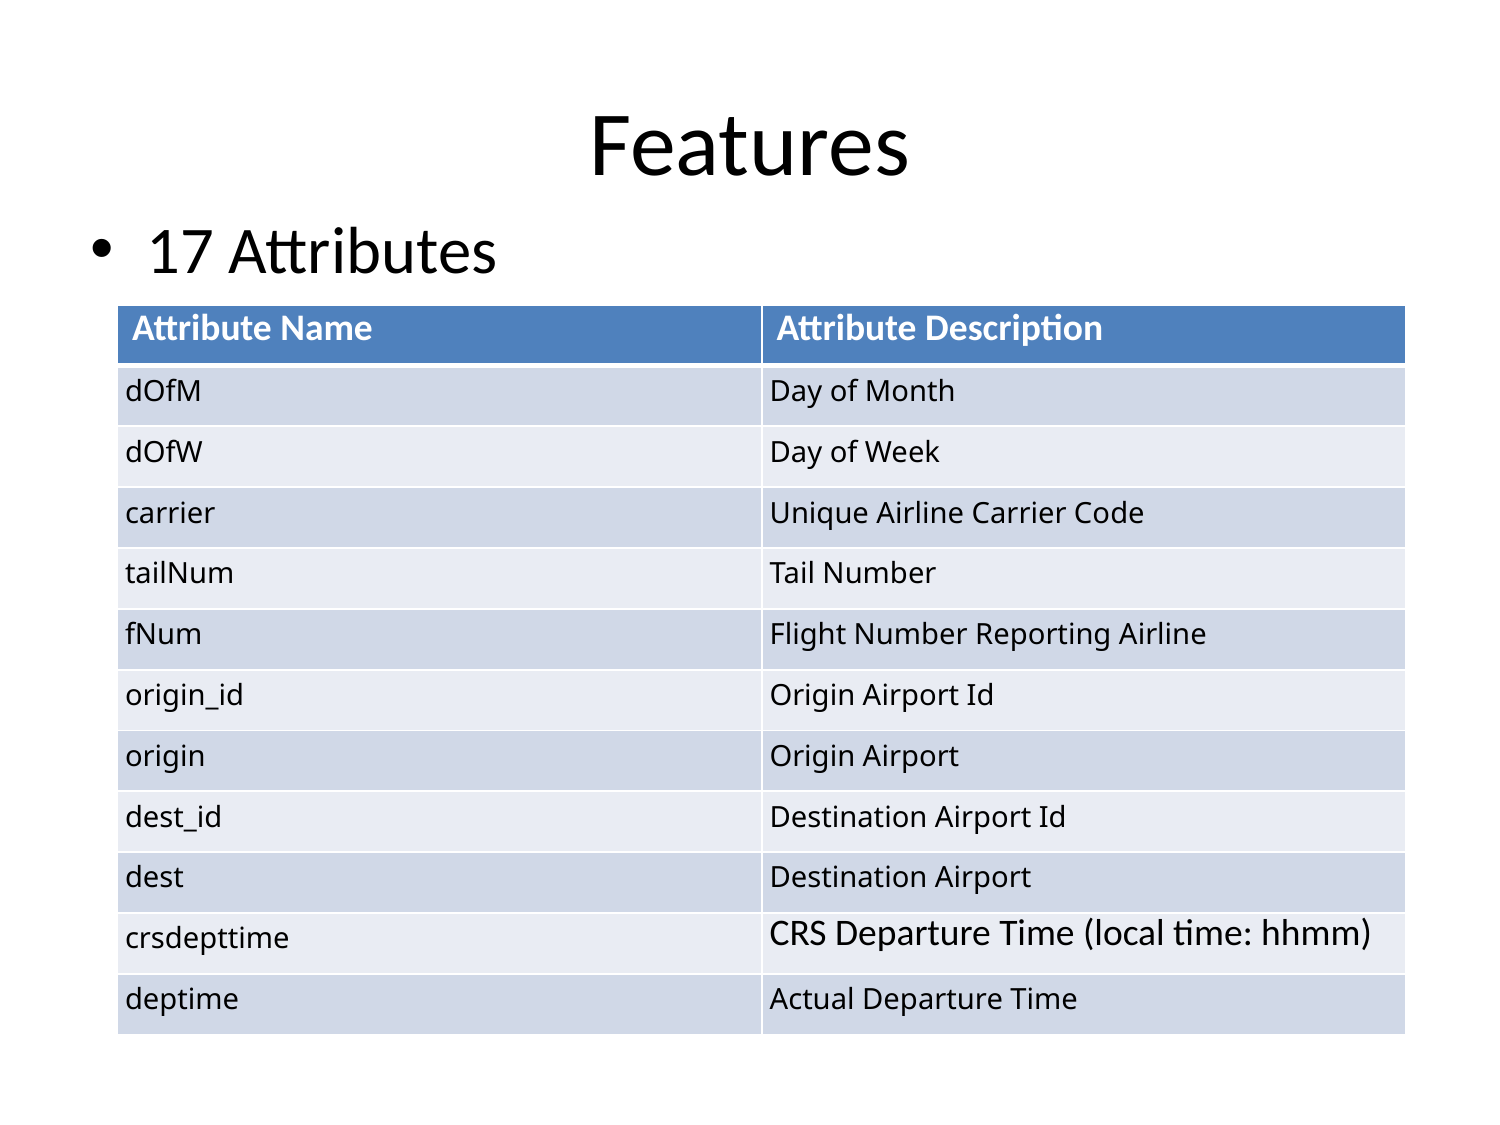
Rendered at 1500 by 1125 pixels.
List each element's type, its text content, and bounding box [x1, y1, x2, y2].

table_cell carrier [118, 488, 761, 547]
table_cell Actual Departure Time [763, 975, 1405, 1034]
table_cell Flight Number Reporting Airline [763, 610, 1405, 669]
table_cell Origin Airport Id [763, 671, 1405, 730]
title Features [75, 45, 1425, 199]
table_cell deptime [118, 975, 761, 1034]
table_cell Destination Airport Id [763, 792, 1405, 851]
table_header Attribute Name [118, 306, 761, 363]
table_header Attribute Description [763, 306, 1405, 363]
table_cell Destination Airport [763, 853, 1405, 912]
table_cell dest_id [118, 792, 761, 851]
table_cell crsdepttime [118, 914, 761, 973]
list 17 Attributes [75, 199, 1425, 1005]
table_cell CRS Departure Time (local time: hhmm) [763, 914, 1405, 973]
table_cell Day of Month [763, 368, 1405, 425]
table_cell dest [118, 853, 761, 912]
table_cell dOfW [118, 427, 761, 486]
table_cell origin [118, 731, 761, 790]
table_cell origin_id [118, 671, 761, 730]
table_cell Tail Number [763, 549, 1405, 608]
table_cell Origin Airport [763, 731, 1405, 790]
table_cell fNum [118, 610, 761, 669]
table_cell dOfM [118, 368, 761, 425]
table_cell tailNum [118, 549, 761, 608]
table_cell Unique Airline Carrier Code [763, 488, 1405, 547]
table_cell Day of Week [763, 427, 1405, 486]
